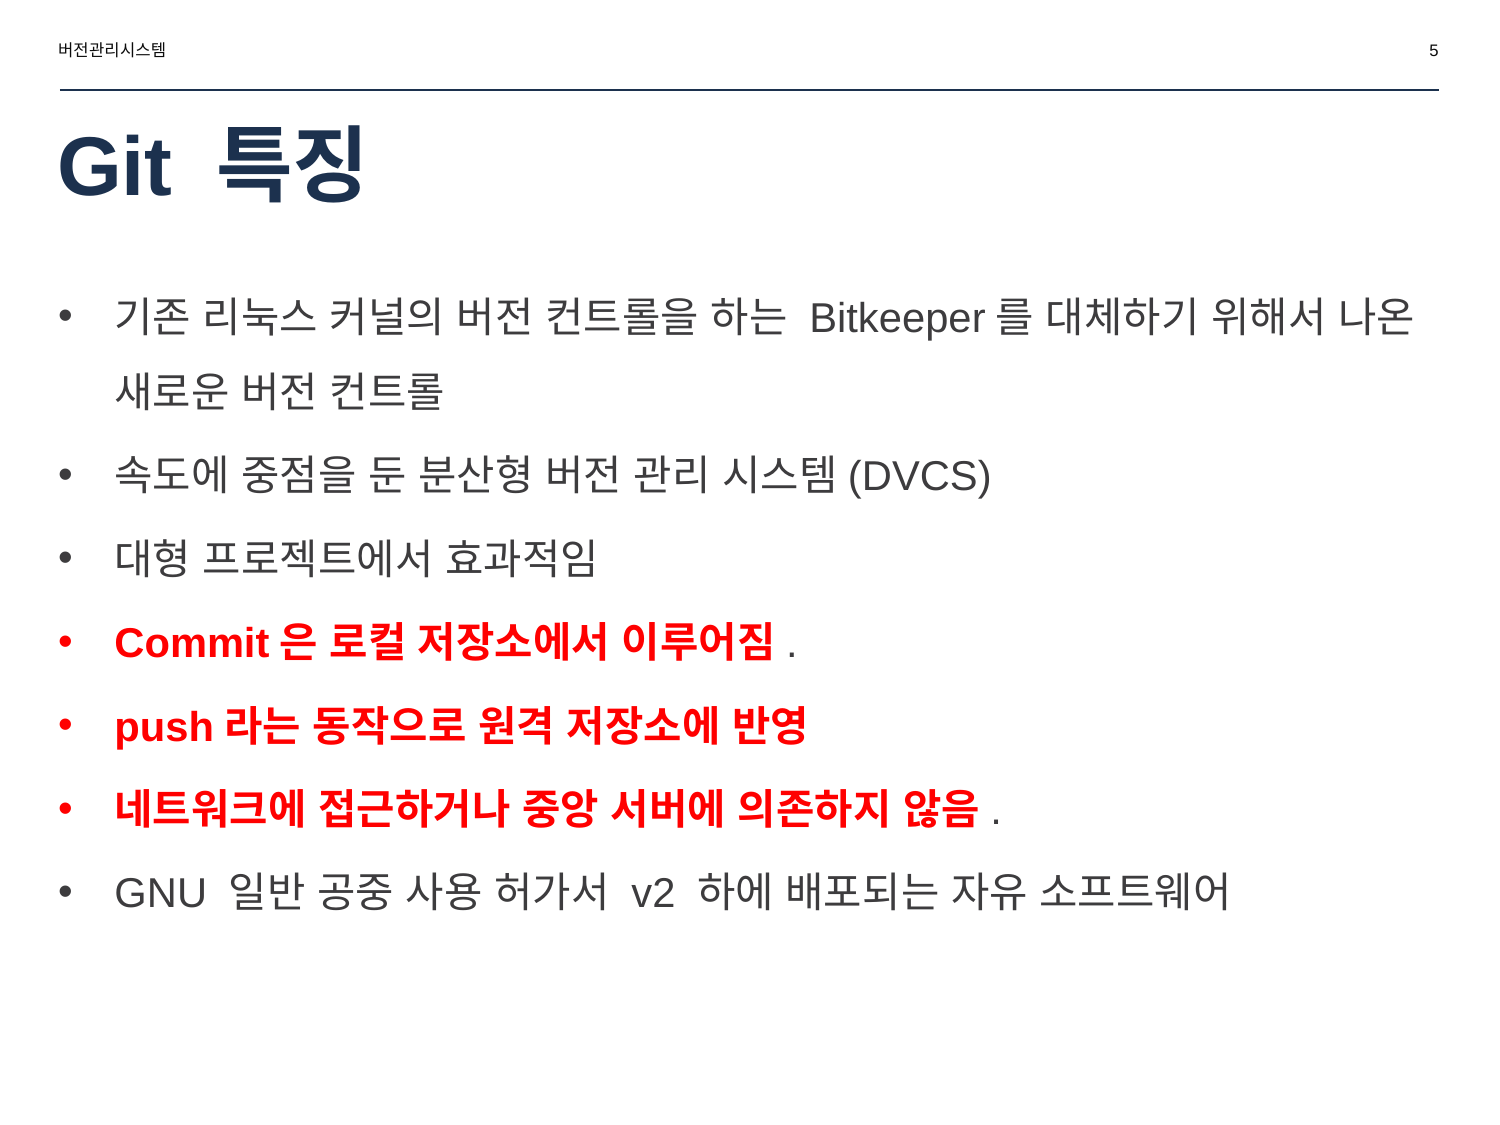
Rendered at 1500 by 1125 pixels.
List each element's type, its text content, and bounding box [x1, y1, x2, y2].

text_box ‹#› [1193, 31, 1454, 67]
text_box 버전관리시스템 [43, 31, 303, 67]
title Git 특징 [42, 114, 1406, 211]
text_box 기존 리눅스 커널의 버전 컨트롤을 하는 Bitkeeper를 대체하기 위해서 나온 새로운 버전 컨트롤 속도에 중점을 둔 분산형 버전 관리 시스템(DVCS) 대형 프로젝트에서 효과적임 Commit은 로컬 저장소에서 이루어짐. push라는 동작으로 원격 저장소에 반영 네트워크에 접근하거나 중앙 서버에 의존하지 않음. GNU 일반 공중 사용 허가서 v2 하에 배포되는 자유 소프트웨어 [43, 257, 1464, 1036]
